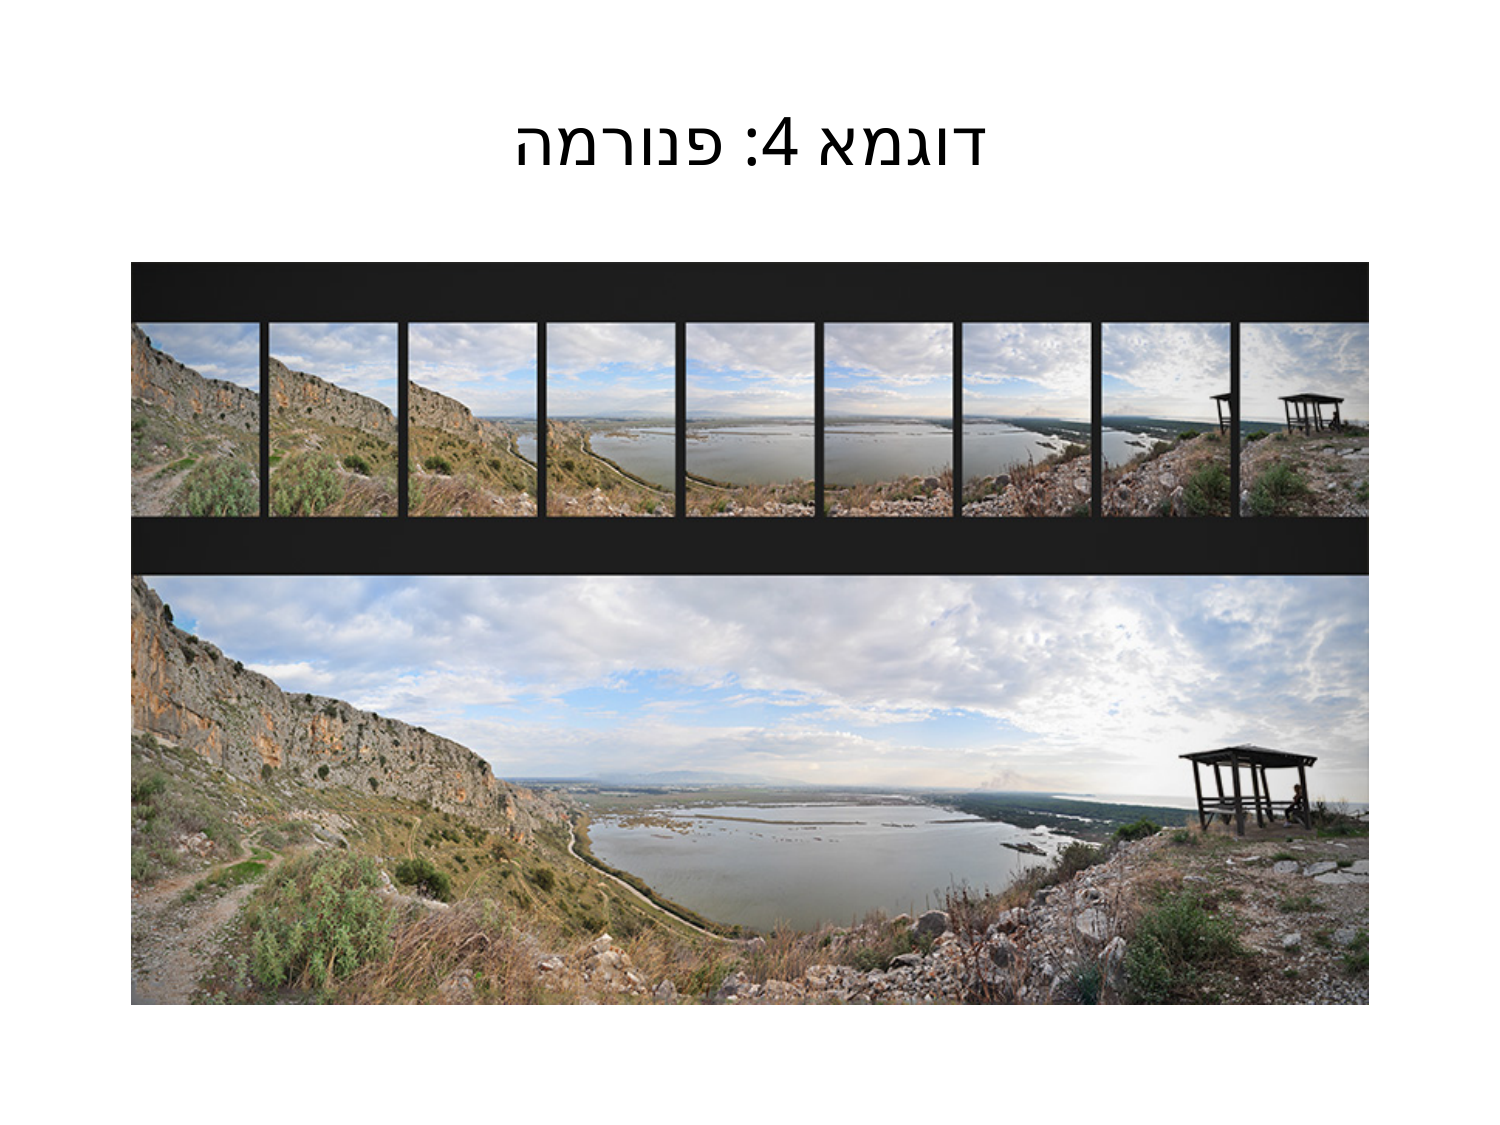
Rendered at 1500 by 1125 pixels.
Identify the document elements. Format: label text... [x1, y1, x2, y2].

title דוגמא 4: פנורמה [75, 45, 1425, 233]
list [130, 262, 1369, 1006]
